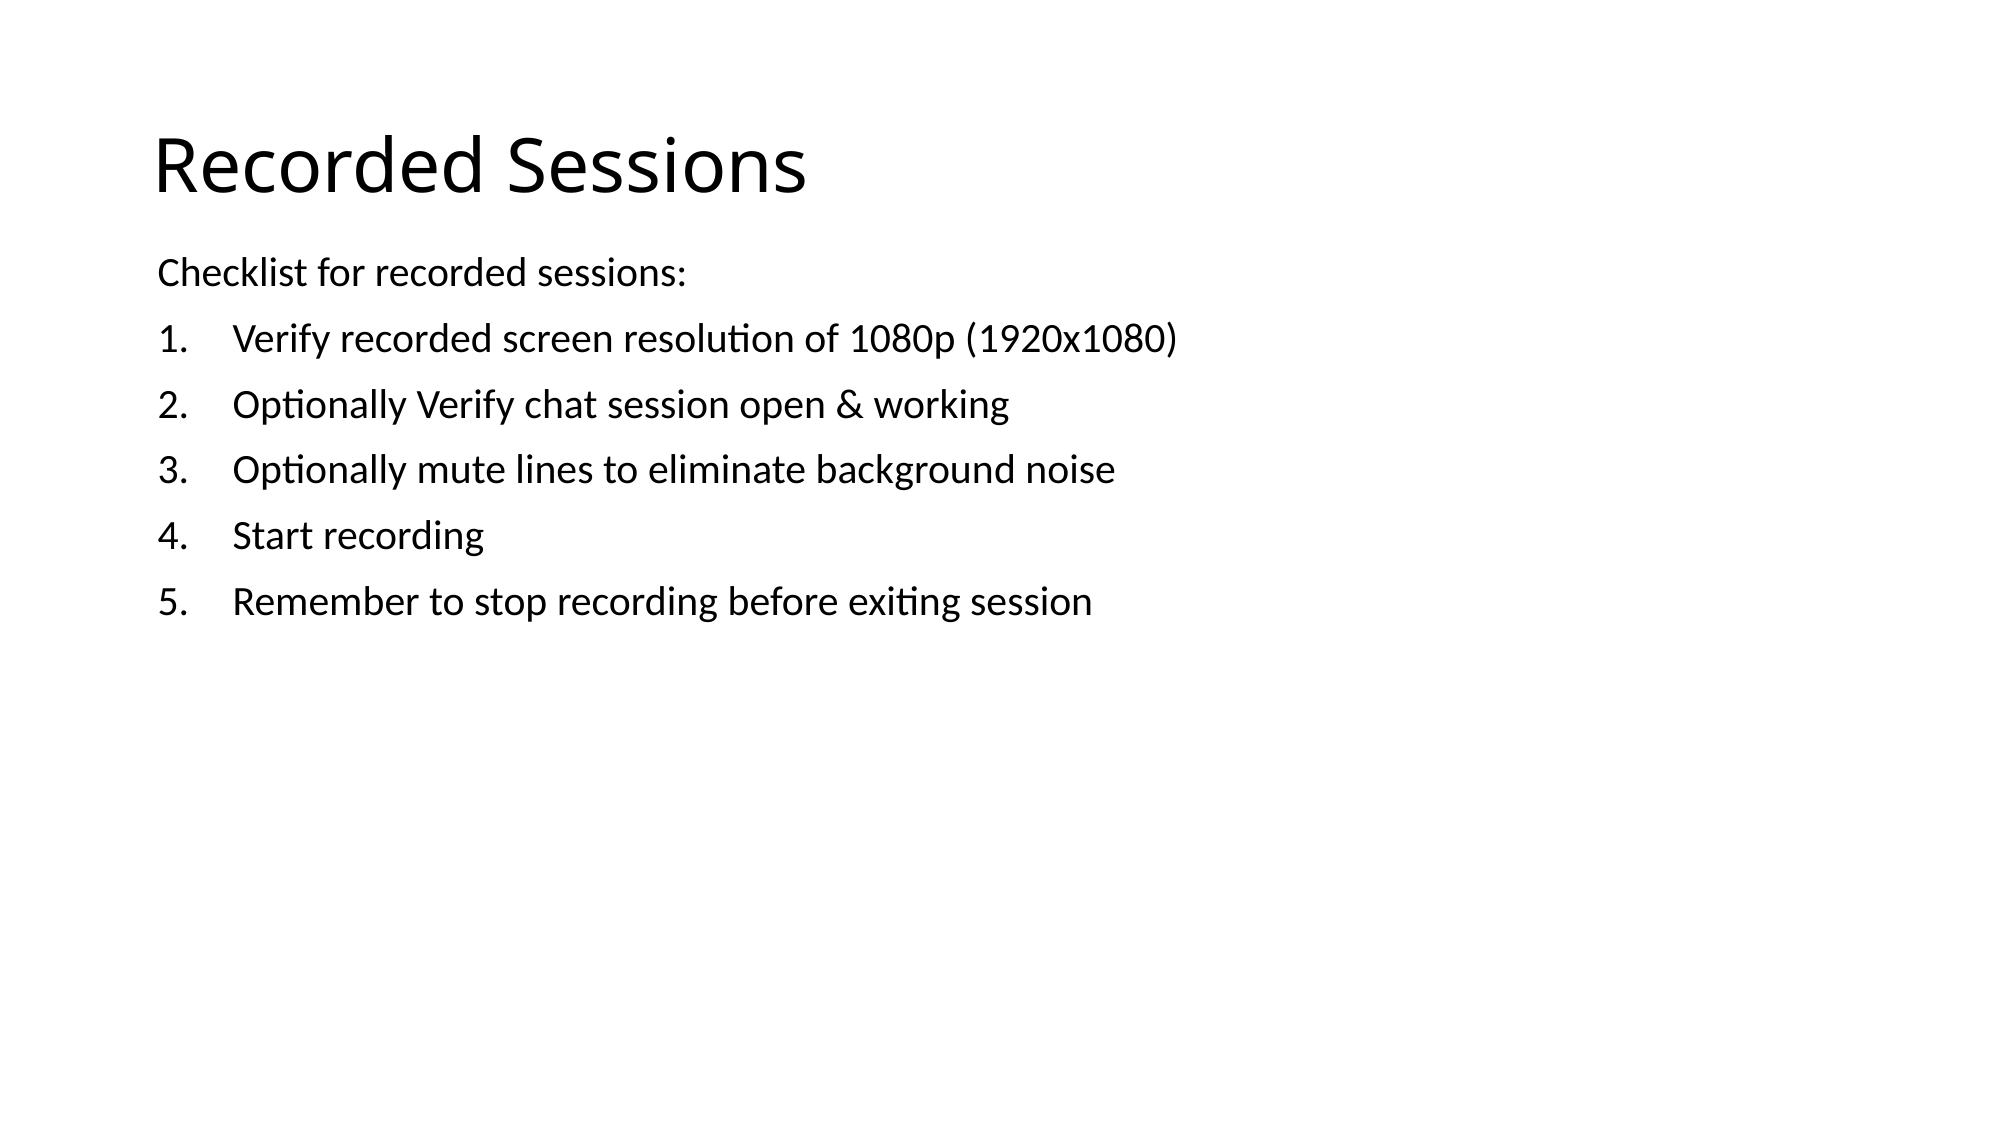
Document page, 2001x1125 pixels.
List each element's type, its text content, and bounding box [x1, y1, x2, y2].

title Recorded Sessions [137, 59, 1863, 278]
list Checklist for recorded sessions: Verify recorded screen resolution of 1080p (1920x1080) Optionally Verify chat session open & working Optionally mute lines to eliminate background noise Start recording Remember to stop recording before exiting session [142, 242, 1868, 957]
